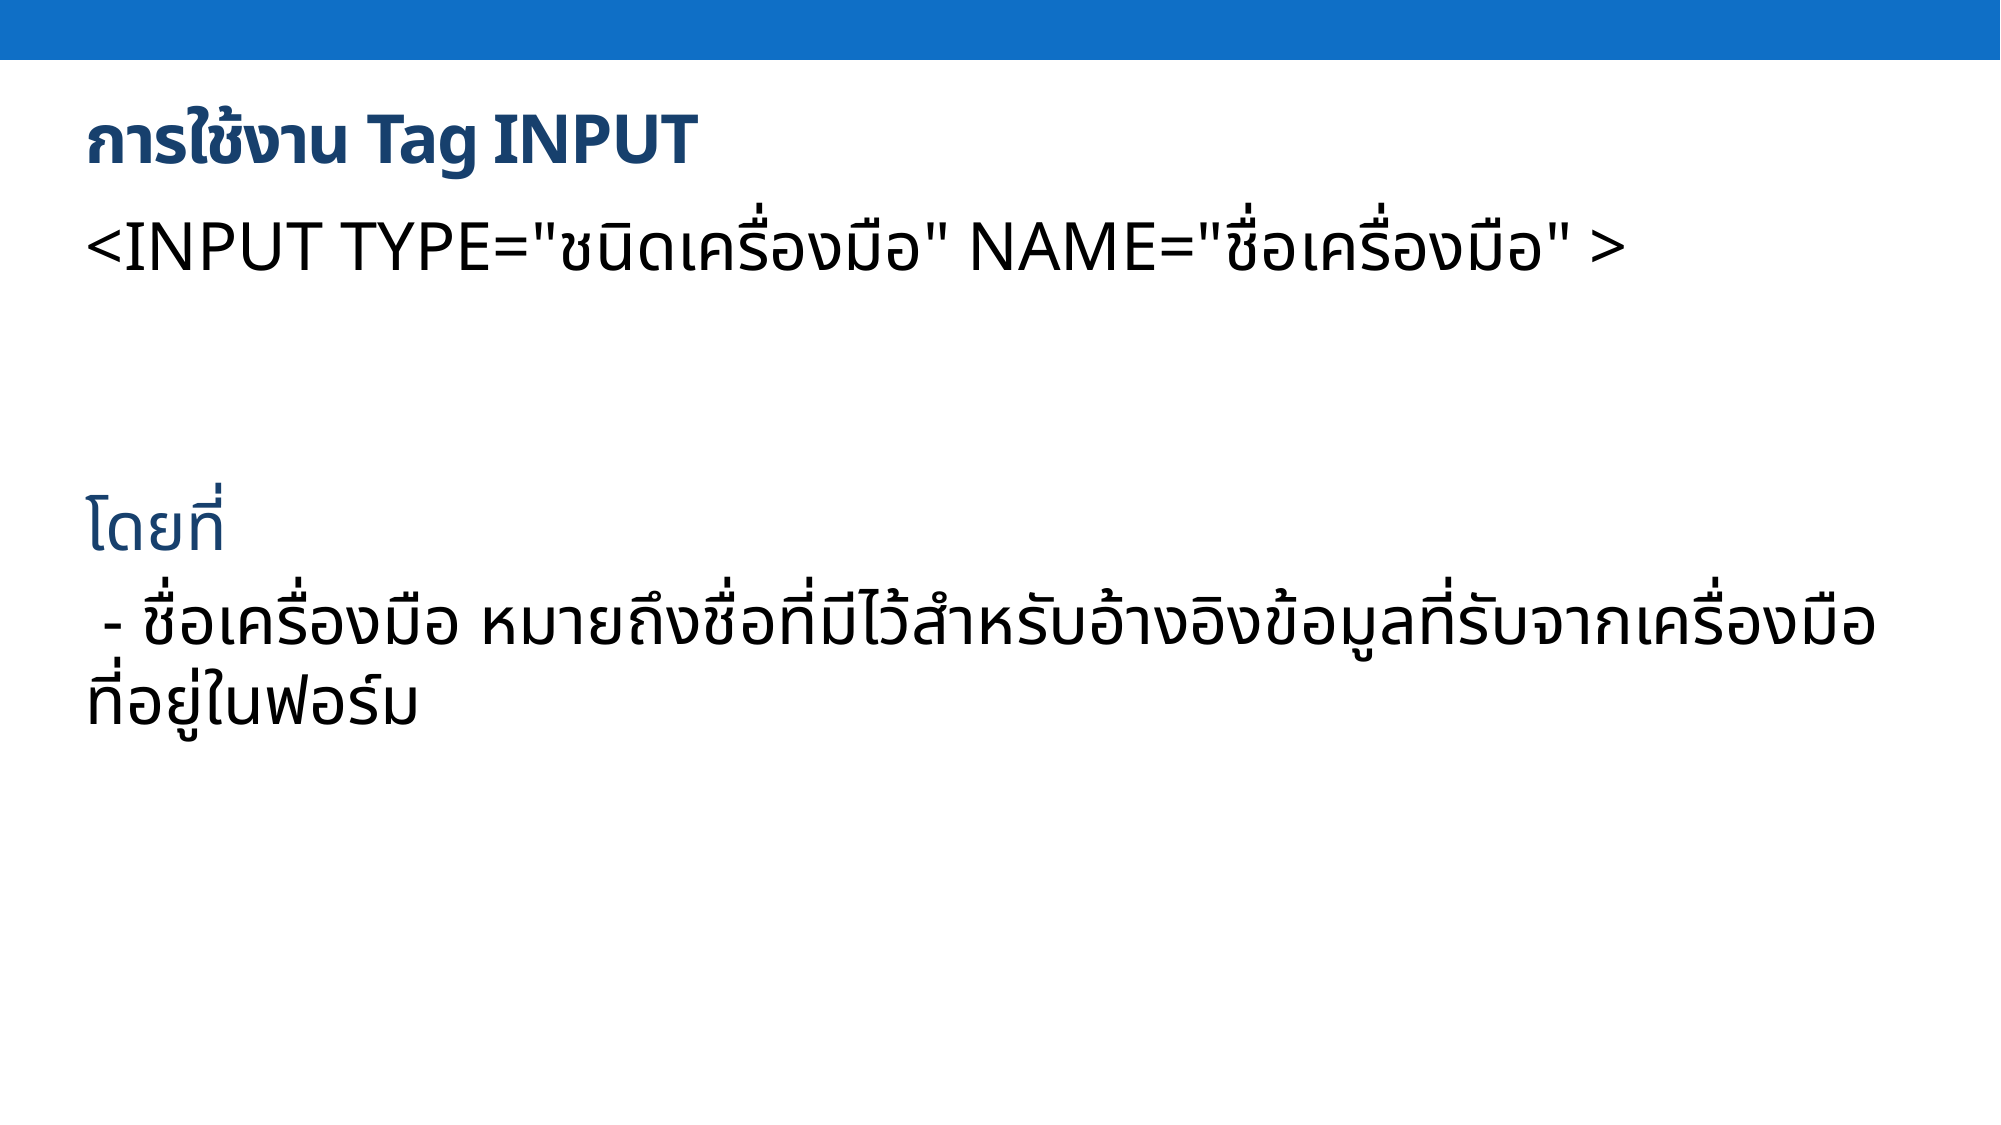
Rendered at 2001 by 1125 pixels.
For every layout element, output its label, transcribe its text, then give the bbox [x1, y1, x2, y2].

list <INPUT TYPE="ชนิดเครื่องมือ" NAME="ชื่อเครื่องมือ" > โดยที่ - ชื่อเครื่องมือ หมายถึงชื่อที่มีไว้สำหรับอ้างอิงข้อมูลที่รับจากเครื่องมือที่อยู่ในฟอร์ม [70, 196, 1900, 1063]
title การใช้งาน Tag INPUT [70, 87, 1900, 185]
